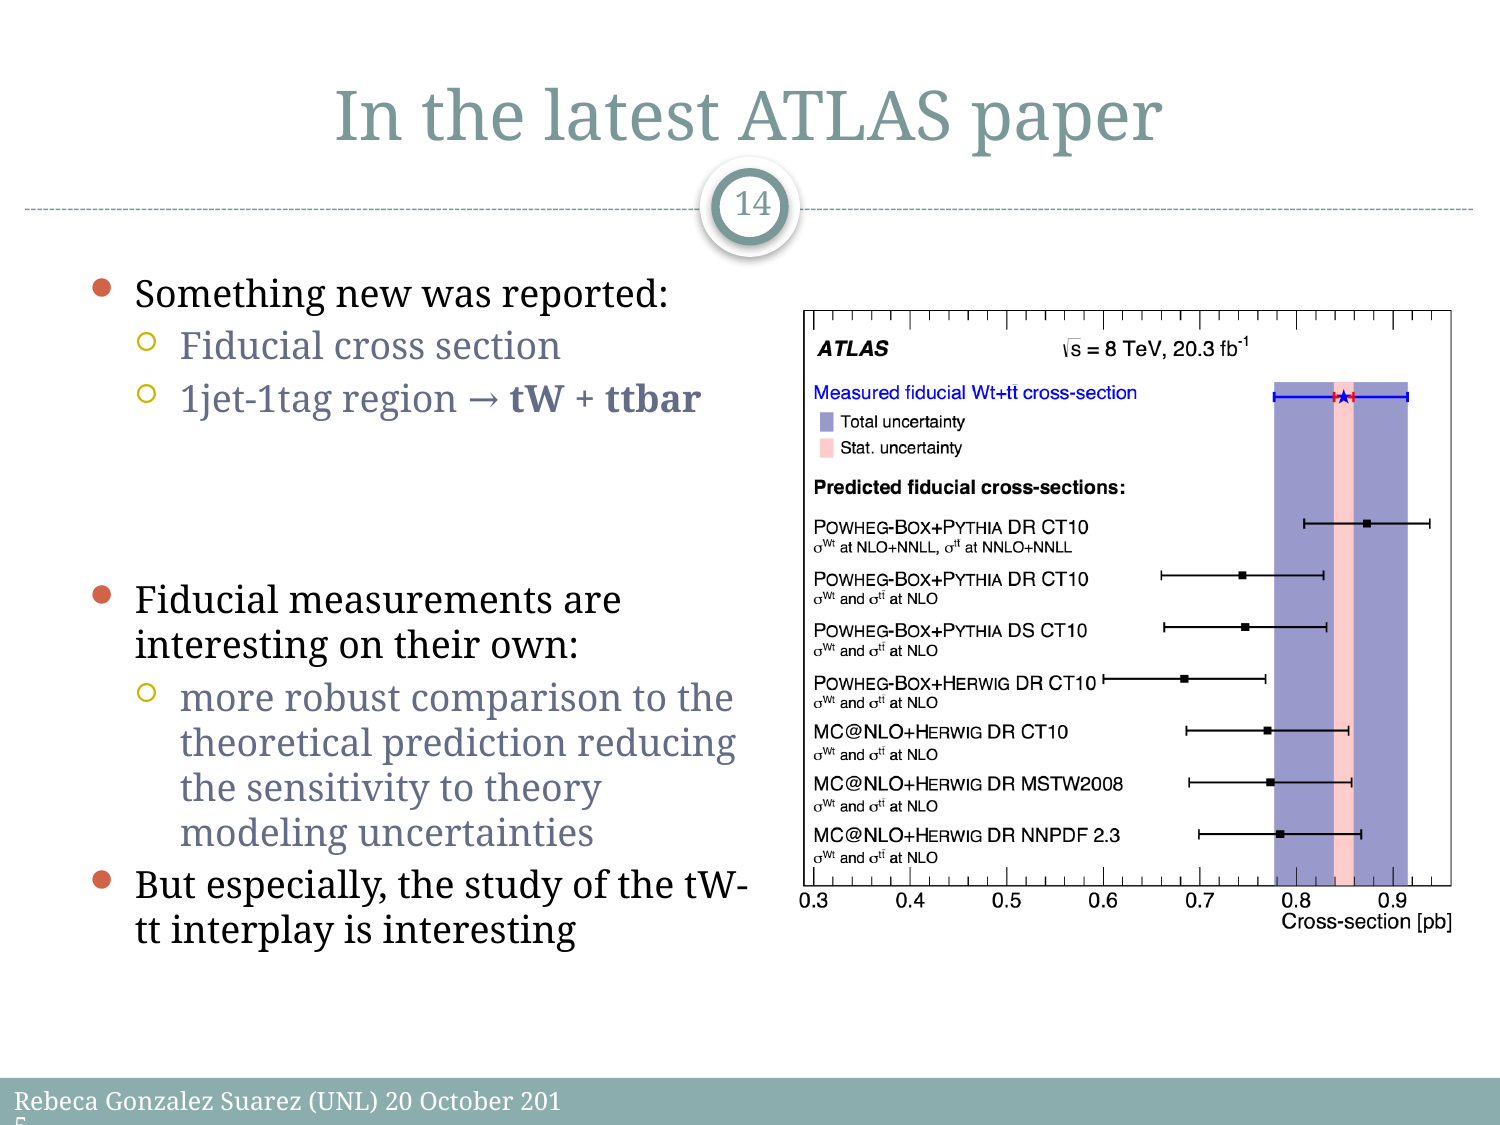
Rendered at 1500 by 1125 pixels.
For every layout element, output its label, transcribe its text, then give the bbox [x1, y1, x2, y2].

picture [793, 306, 1459, 937]
slide_number 14 [715, 168, 791, 241]
title In the latest ATLAS paper [49, 37, 1450, 162]
list Something new was reported: Fiducial cross section 1jet-1tag region → tW + ttbar Fiducial measurements are interesting on their own: more robust comparison to the theoretical prediction reducing the sensitivity to theory modeling uncertainties But especially, the study of the tW-tt interplay is interesting [75, 262, 780, 1005]
footer Rebeca Gonzalez Suarez (UNL) 20 October 2015 [0, 1078, 587, 1125]
